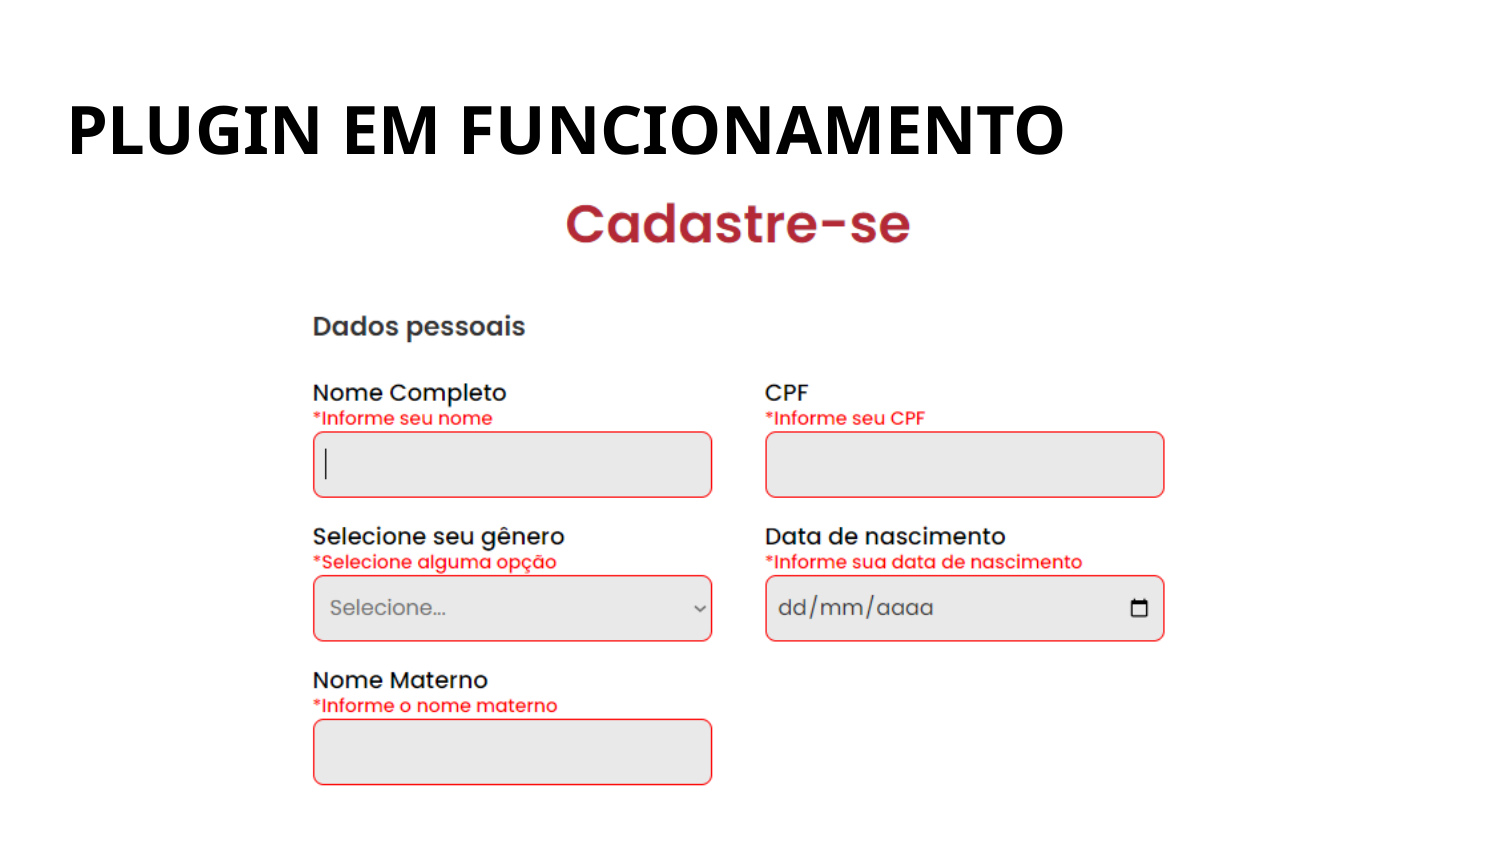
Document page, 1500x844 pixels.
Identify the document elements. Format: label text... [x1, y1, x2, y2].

picture [276, 188, 1198, 816]
title PLUGIN EM FUNCIONAMENTO [51, 72, 1449, 167]
